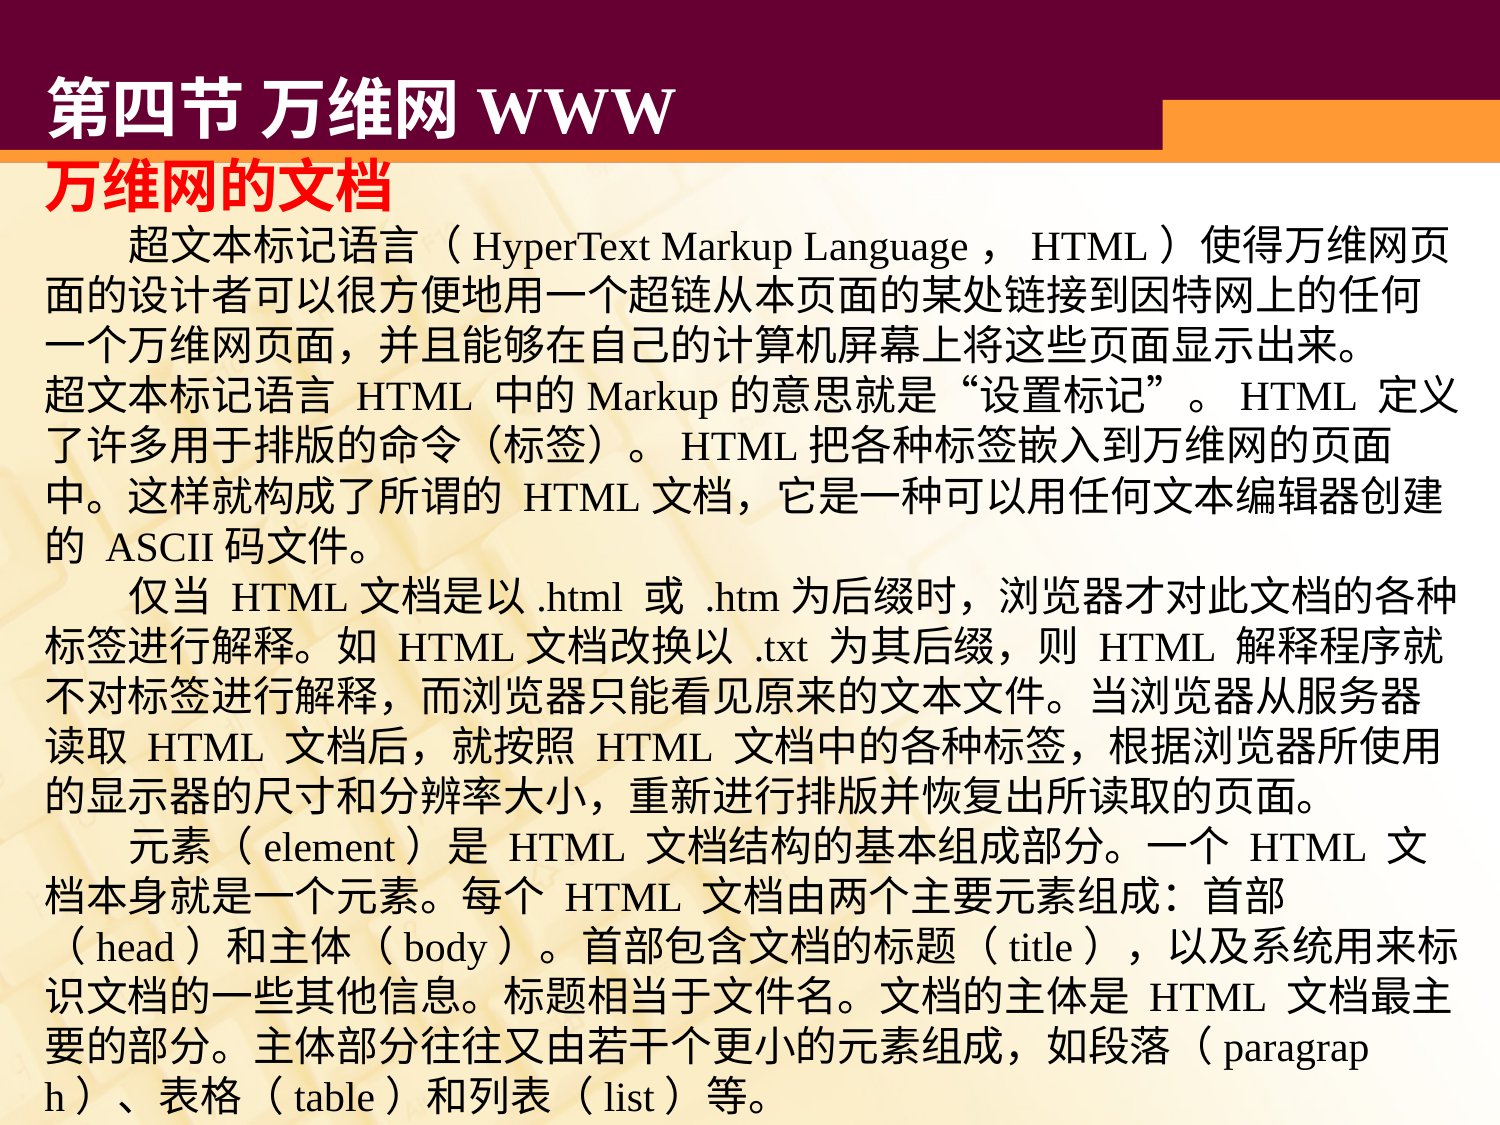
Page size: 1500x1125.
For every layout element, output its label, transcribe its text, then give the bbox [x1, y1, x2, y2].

title 第四节 万维网WWW [29, 50, 1338, 141]
picture [0, 163, 1500, 1125]
list 万维网的文档 超文本标记语言（HyperText Markup Language，HTML）使得万维网页面的设计者可以很方便地用一个超链从本页面的某处链接到因特网上的任何一个万维网页面，并且能够在自己的计算机屏幕上将这些页面显示出来。 超文本标记语言 HTML 中的Markup的意思就是“设置标记”。HTML 定义了许多用于排版的命令（标签）。HTML把各种标签嵌入到万维网的页面中。这样就构成了所谓的 HTML文档，它是一种可以用任何文本编辑器创建的 ASCII码文件。 仅当 HTML文档是以.html 或 .htm为后缀时，浏览器才对此文档的各种标签进行解释。如 HTML文档改换以 .txt 为其后缀，则 HTML 解释程序就不对标签进行解释，而浏览器只能看见原来的文本文件。当浏览器从服务器读取 HTML 文档后，就按照 HTML 文档中的各种标签，根据浏览器所使用的显示器的尺寸和分辨率大小，重新进行排版并恢复出所读取的页面。 元素（element）是 HTML 文档结构的基本组成部分。一个 HTML 文档本身就是一个元素。每个 HTML 文档由两个主要元素组成：首部（head）和主体（body）。首部包含文档的标题（title），以及系统用来标识文档的一些其他信息。标题相当于文件名。文档的主体是 HTML 文档最主要的部分。主体部分往往又由若干个更小的元素组成，如段落（paragraph）、表格（table）和列表（list）等。 [29, 141, 1477, 1094]
